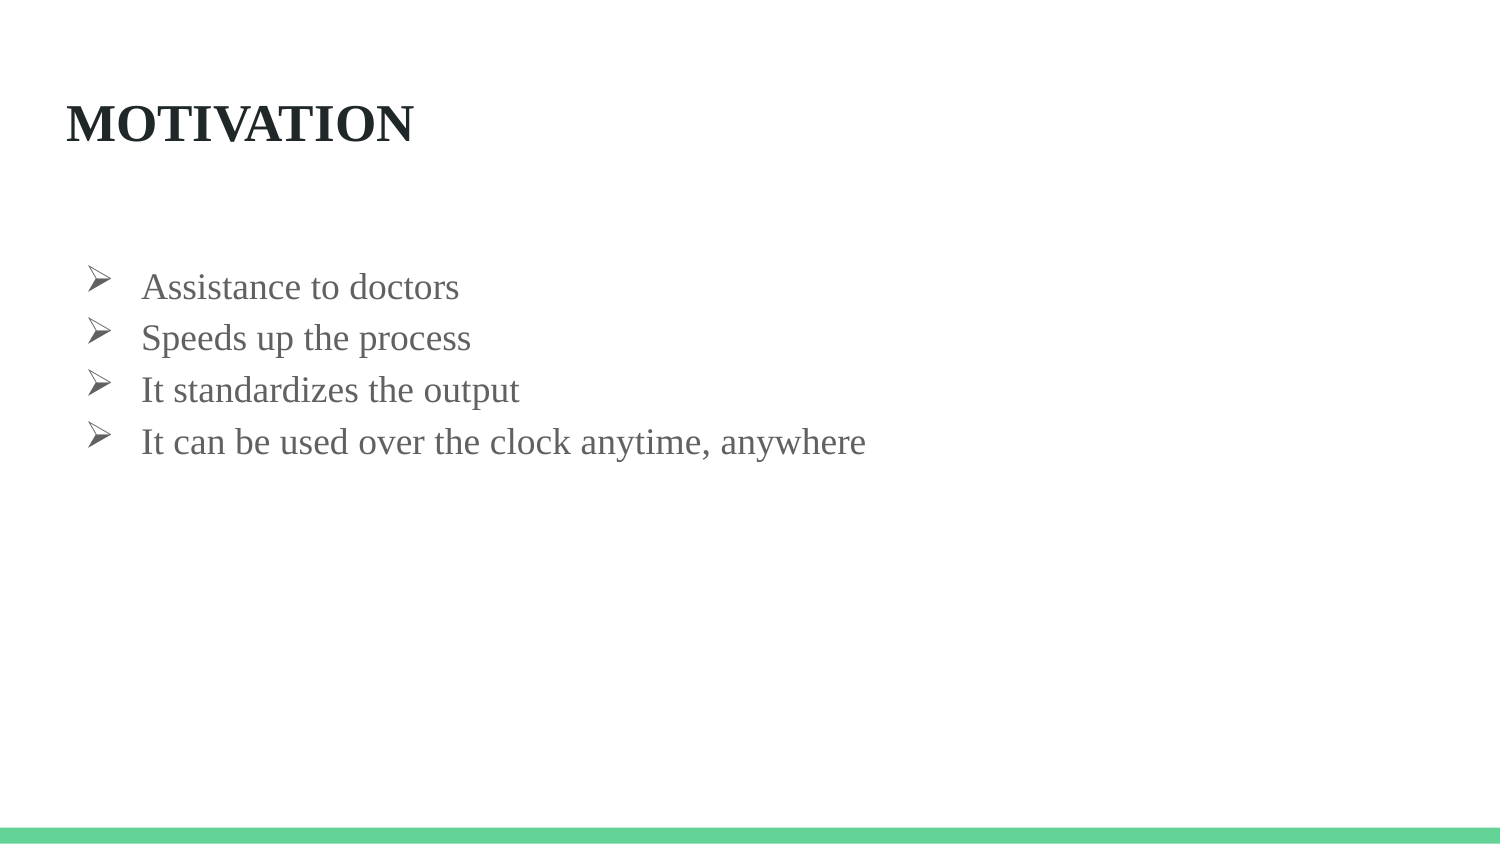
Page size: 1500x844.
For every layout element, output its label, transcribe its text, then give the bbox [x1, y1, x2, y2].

list Assistance to doctors Speeds up the process It standardizes the output It can be used over the clock anytime, anywhere [51, 239, 1449, 801]
title MOTIVATION [51, 72, 1449, 167]
